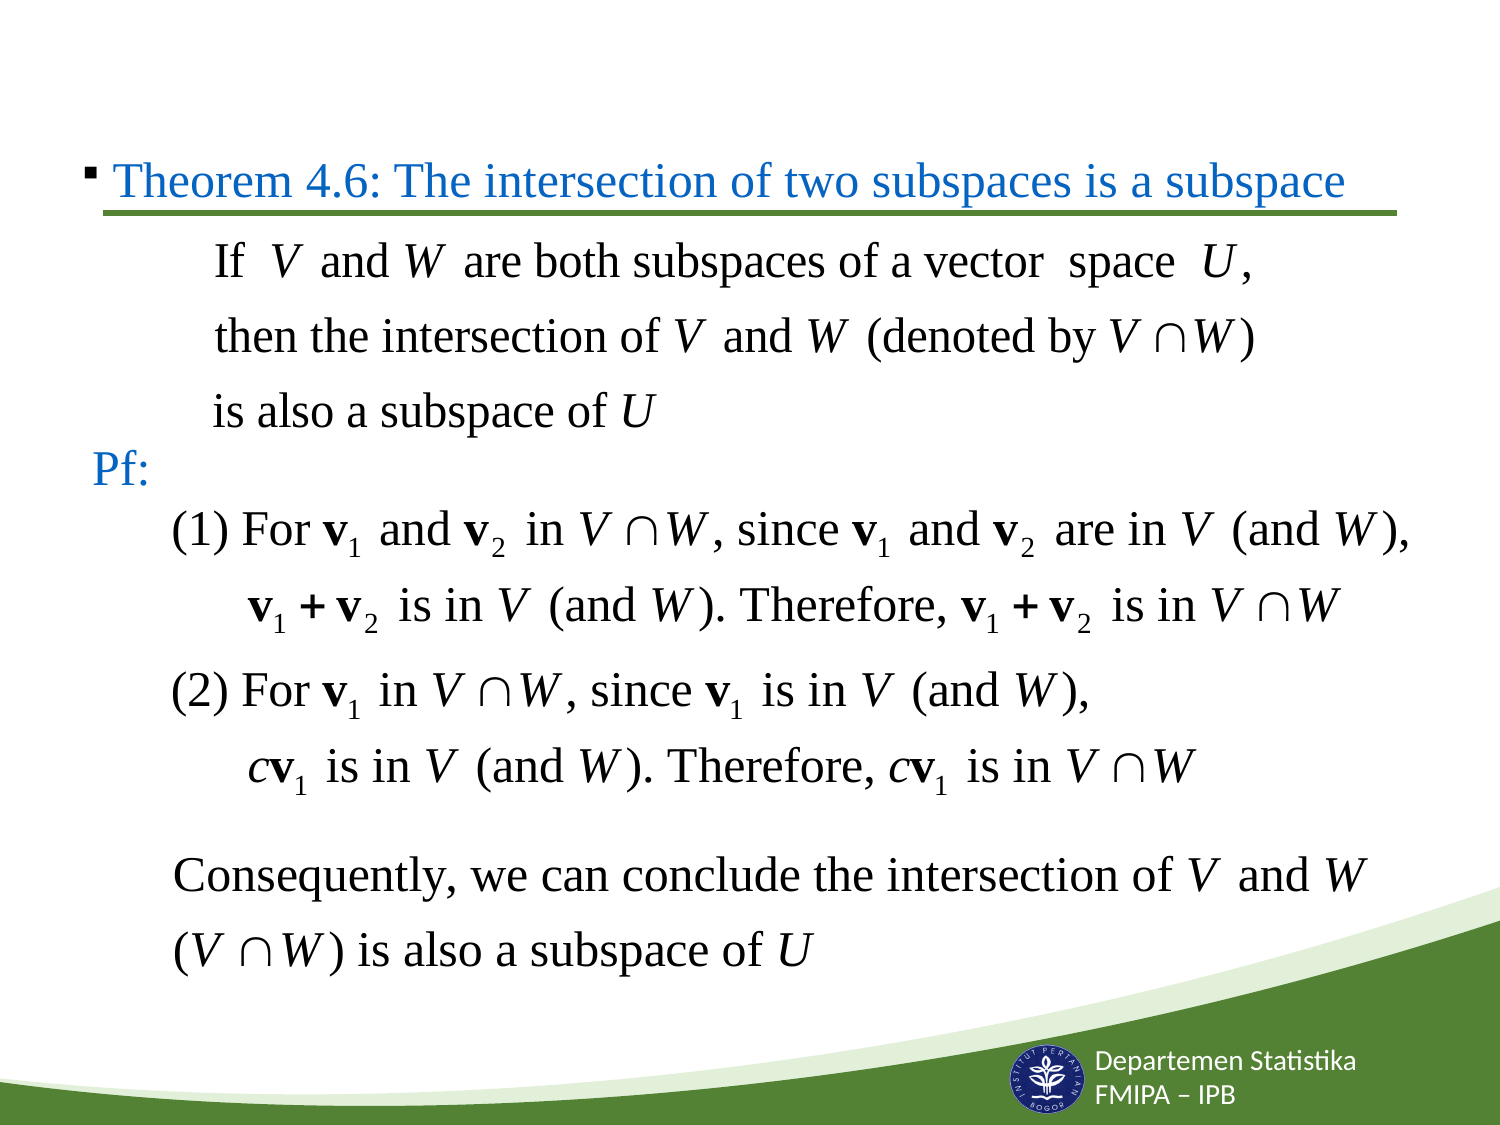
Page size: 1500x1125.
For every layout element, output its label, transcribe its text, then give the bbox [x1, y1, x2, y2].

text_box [164, 656, 1210, 807]
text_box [166, 846, 1379, 988]
picture [1009, 1044, 1085, 1114]
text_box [206, 231, 1276, 449]
text_box Pf: [77, 428, 166, 504]
text_box Theorem 4.6: The intersection of two subspaces is a subspace [66, 140, 1362, 216]
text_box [164, 495, 1436, 646]
